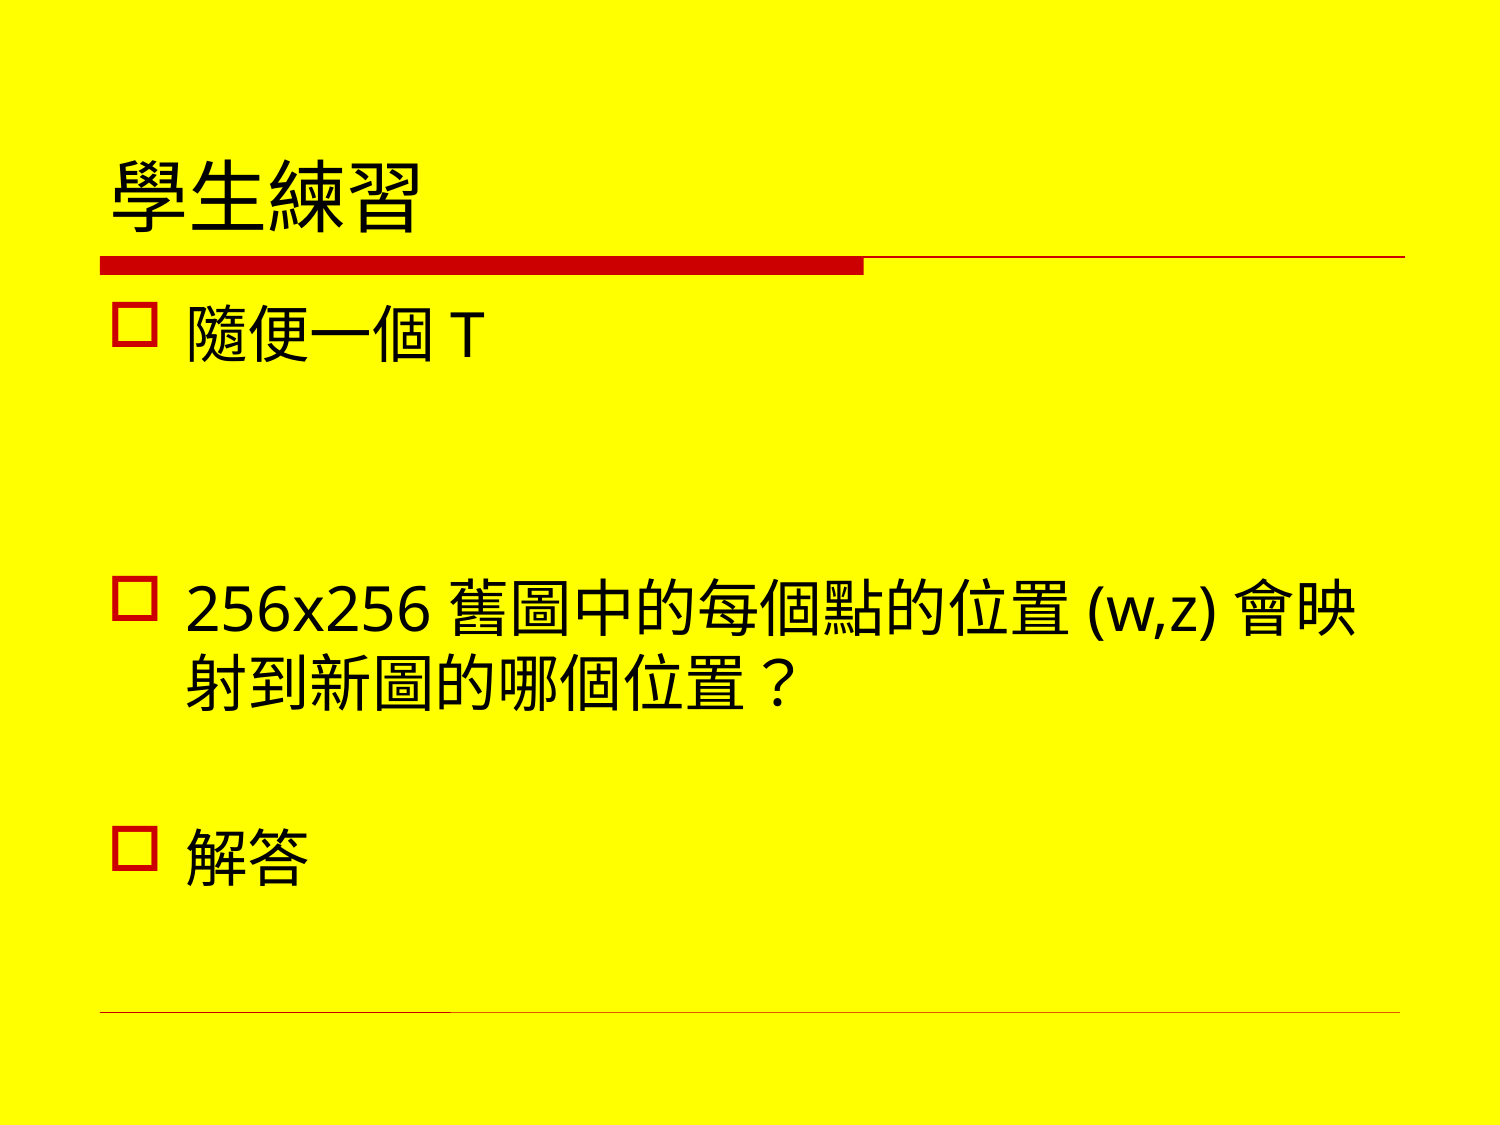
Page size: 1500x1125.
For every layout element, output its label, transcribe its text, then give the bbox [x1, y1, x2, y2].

title 學生練習 [94, 50, 1407, 250]
